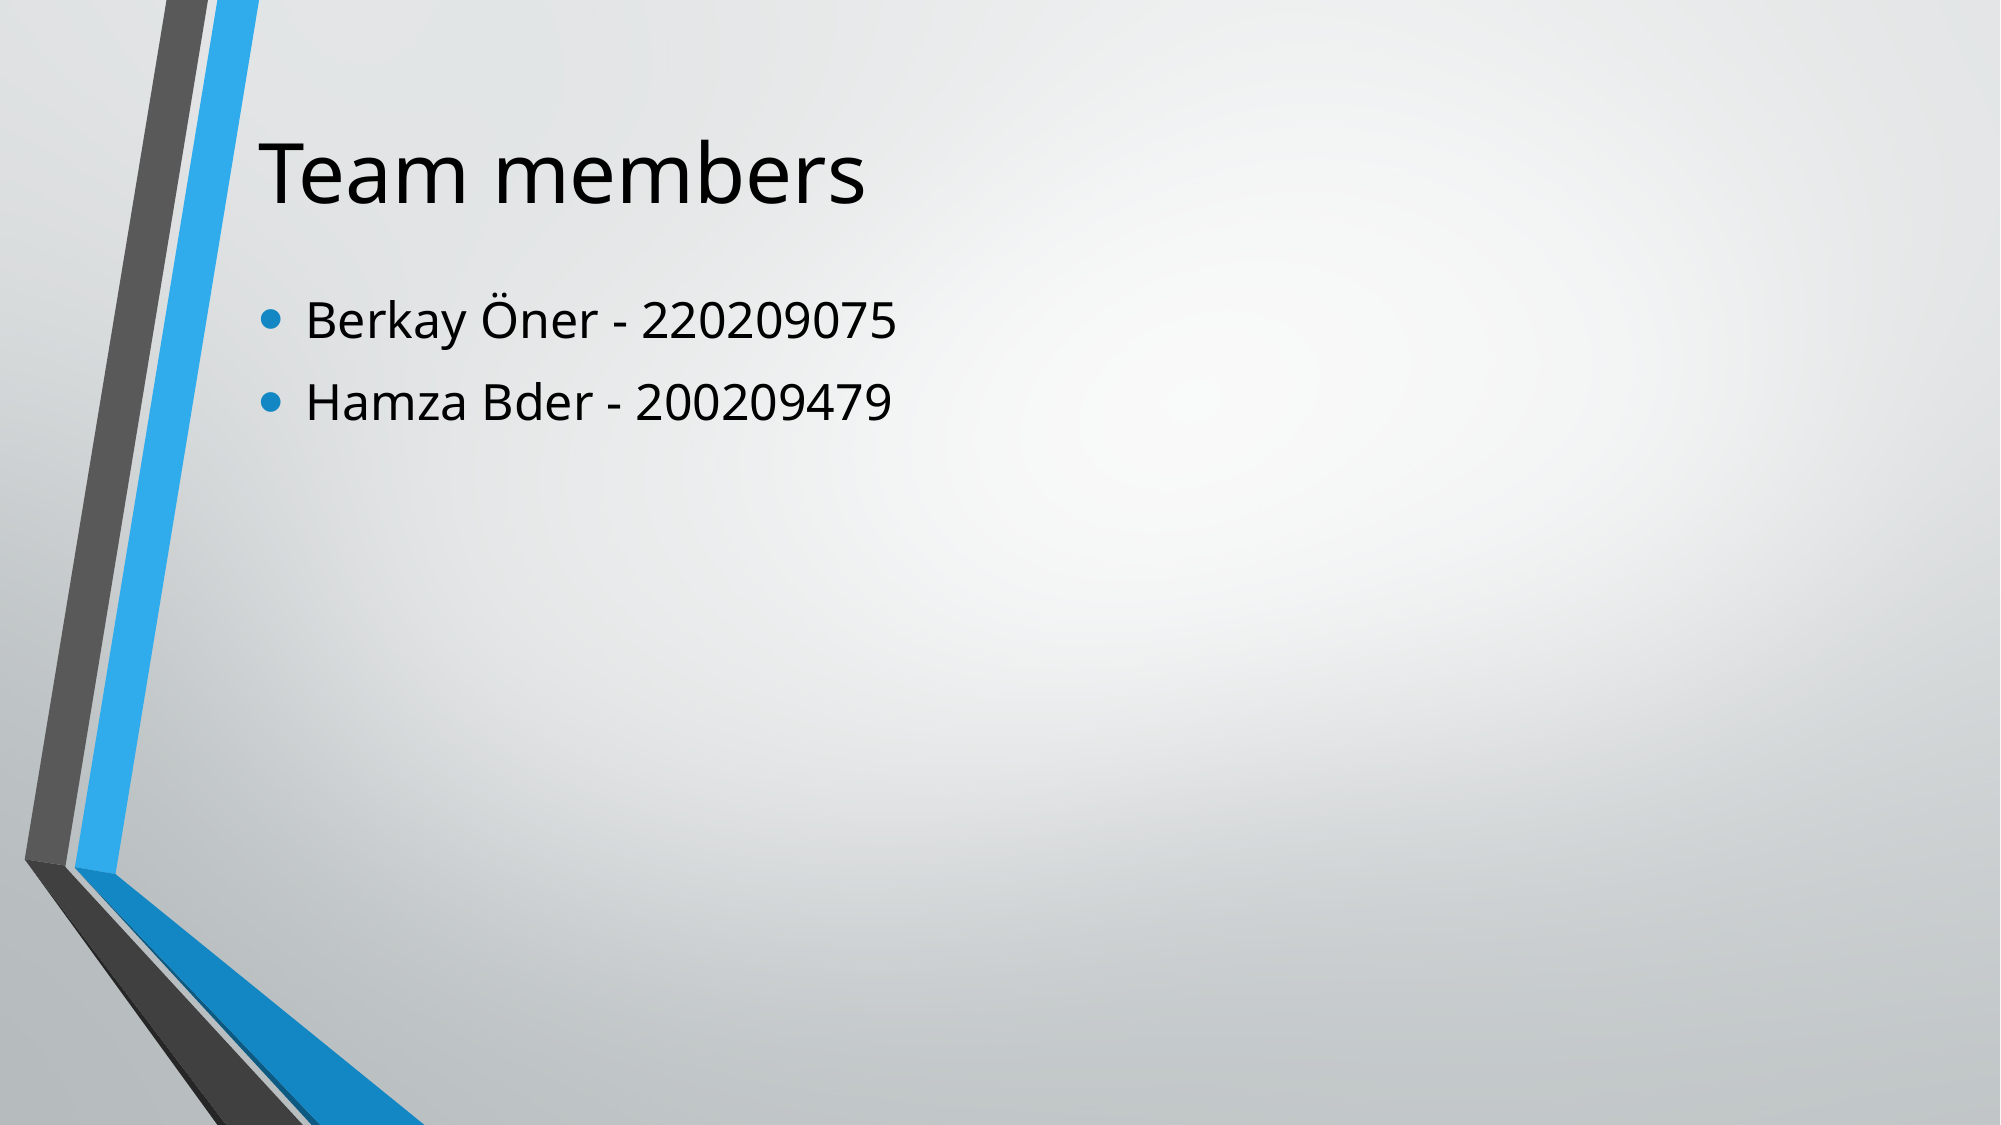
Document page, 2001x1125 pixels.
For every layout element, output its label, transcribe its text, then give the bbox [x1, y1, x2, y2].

title Team members [243, 112, 1887, 280]
list Berkay Öner - 220209075 Hamza Bder - 200209479 [243, 280, 1887, 794]
